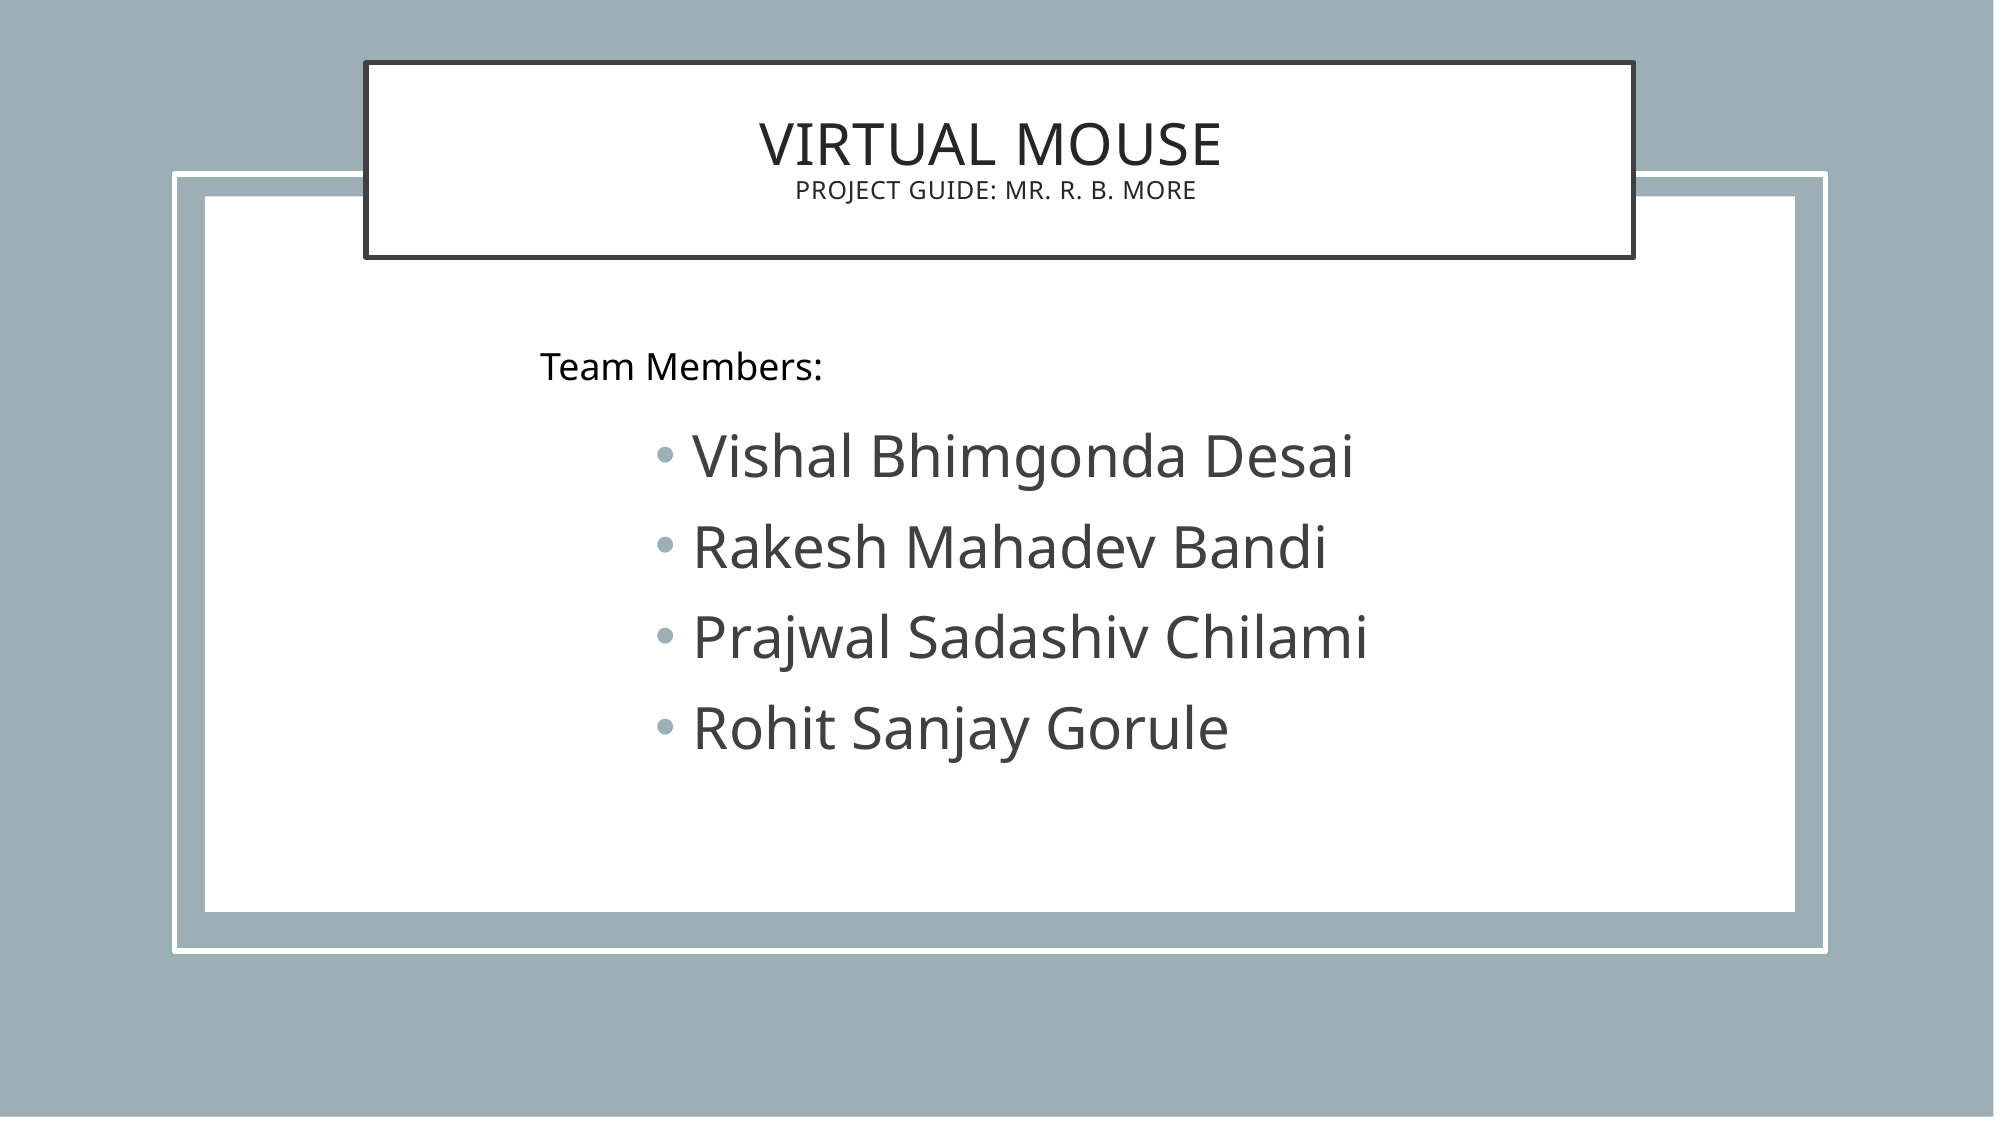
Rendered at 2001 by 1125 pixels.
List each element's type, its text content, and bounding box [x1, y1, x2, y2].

text_box [0, 0, 1994, 1117]
list Vishal Bhimgonda Desai Rakesh Mahadev Bandi Prajwal Sadashiv Chilami Rohit Sanjay Gorule [640, 411, 2000, 884]
text_box Team Members: [524, 335, 961, 442]
text_box [174, 173, 1826, 952]
title Virtual mouse project guide: mr. r. b. more [363, 60, 1636, 260]
